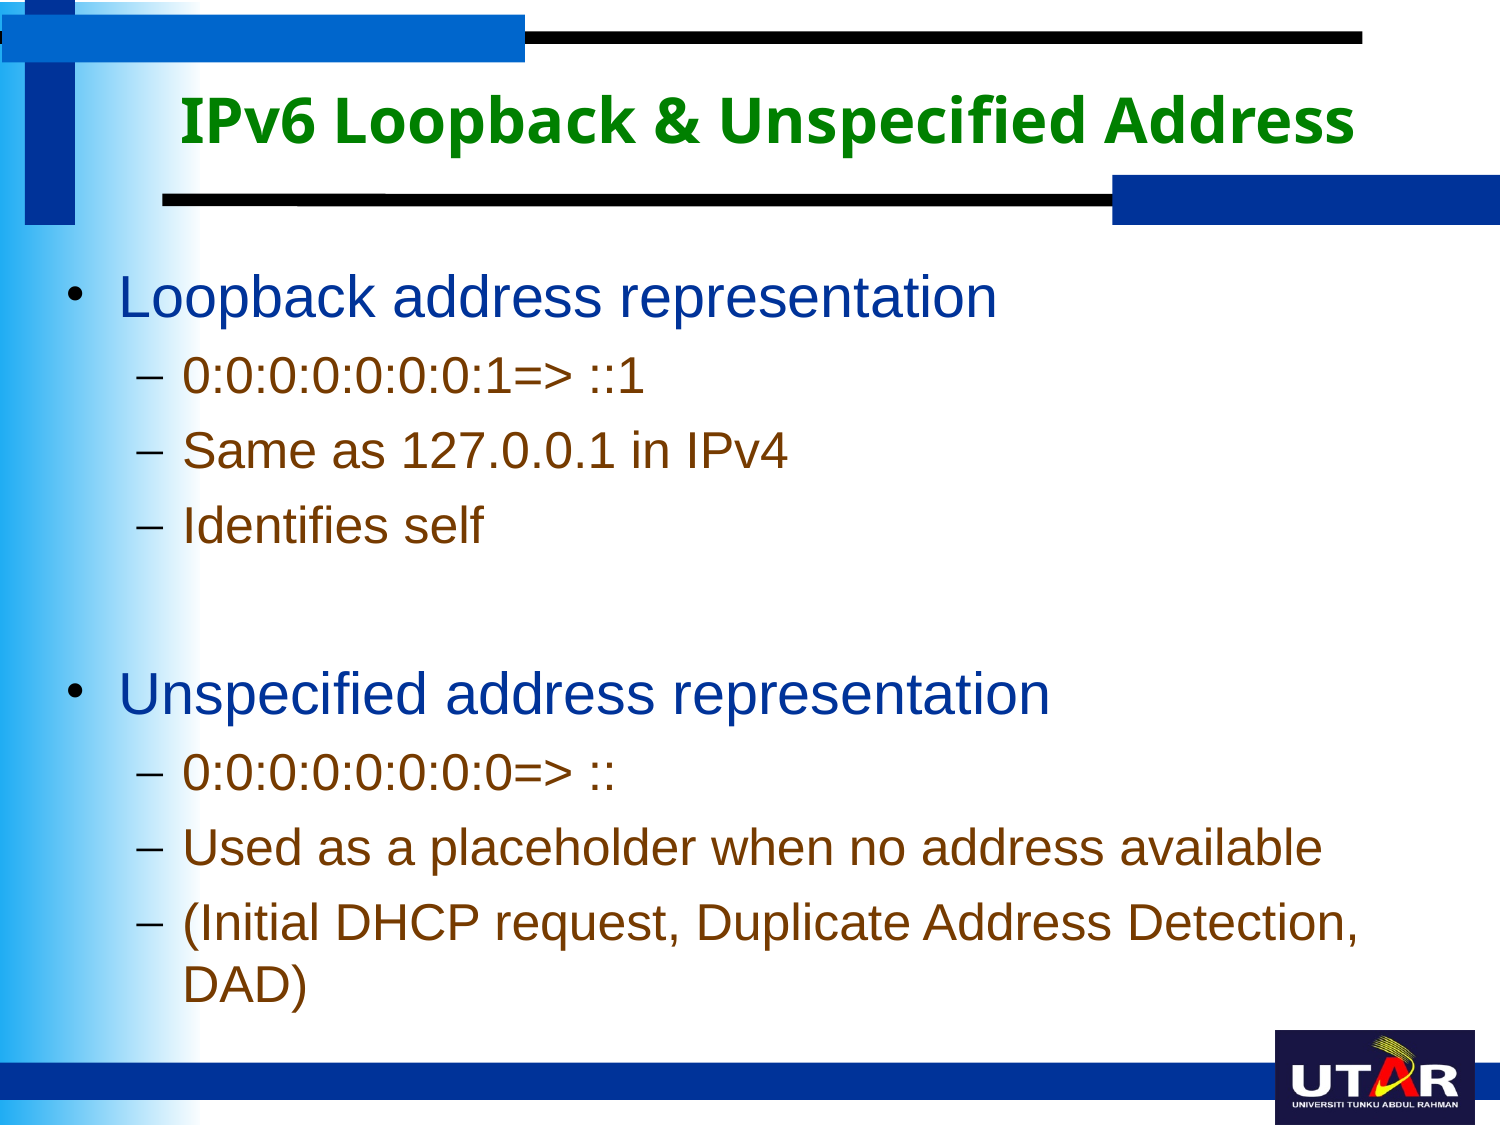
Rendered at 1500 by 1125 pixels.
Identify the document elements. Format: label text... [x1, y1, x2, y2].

list Loopback address representation 0:0:0:0:0:0:0:1=> ::1 Same as 127.0.0.1 in IPv4 Identifies self Unspecified address representation 0:0:0:0:0:0:0:0=> :: Used as a placeholder when no address available (Initial DHCP request, Duplicate Address Detection, DAD) [50, 249, 1450, 1025]
title IPv6 Loopback & Unspecified Address [75, 50, 1463, 188]
picture [1275, 1030, 1475, 1125]
